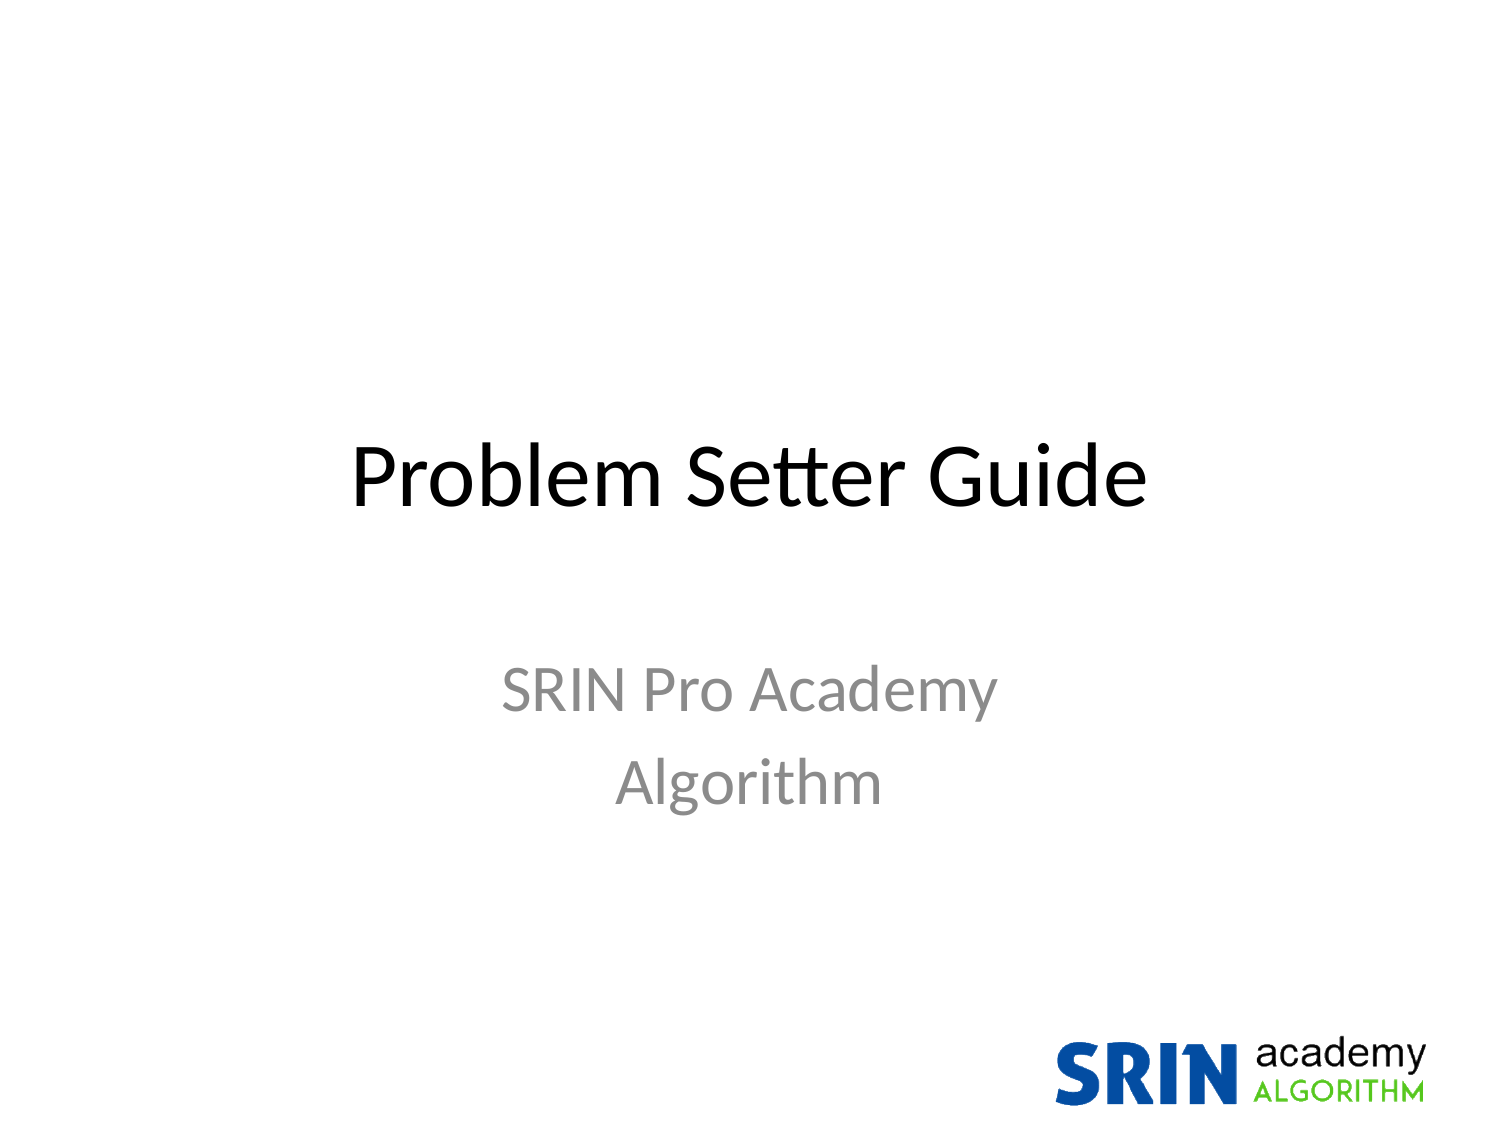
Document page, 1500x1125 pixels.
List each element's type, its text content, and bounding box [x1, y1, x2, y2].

title Problem Setter Guide [112, 349, 1388, 591]
subtitle SRIN Pro Academy Algorithm [225, 637, 1275, 925]
picture [1041, 1028, 1442, 1125]
